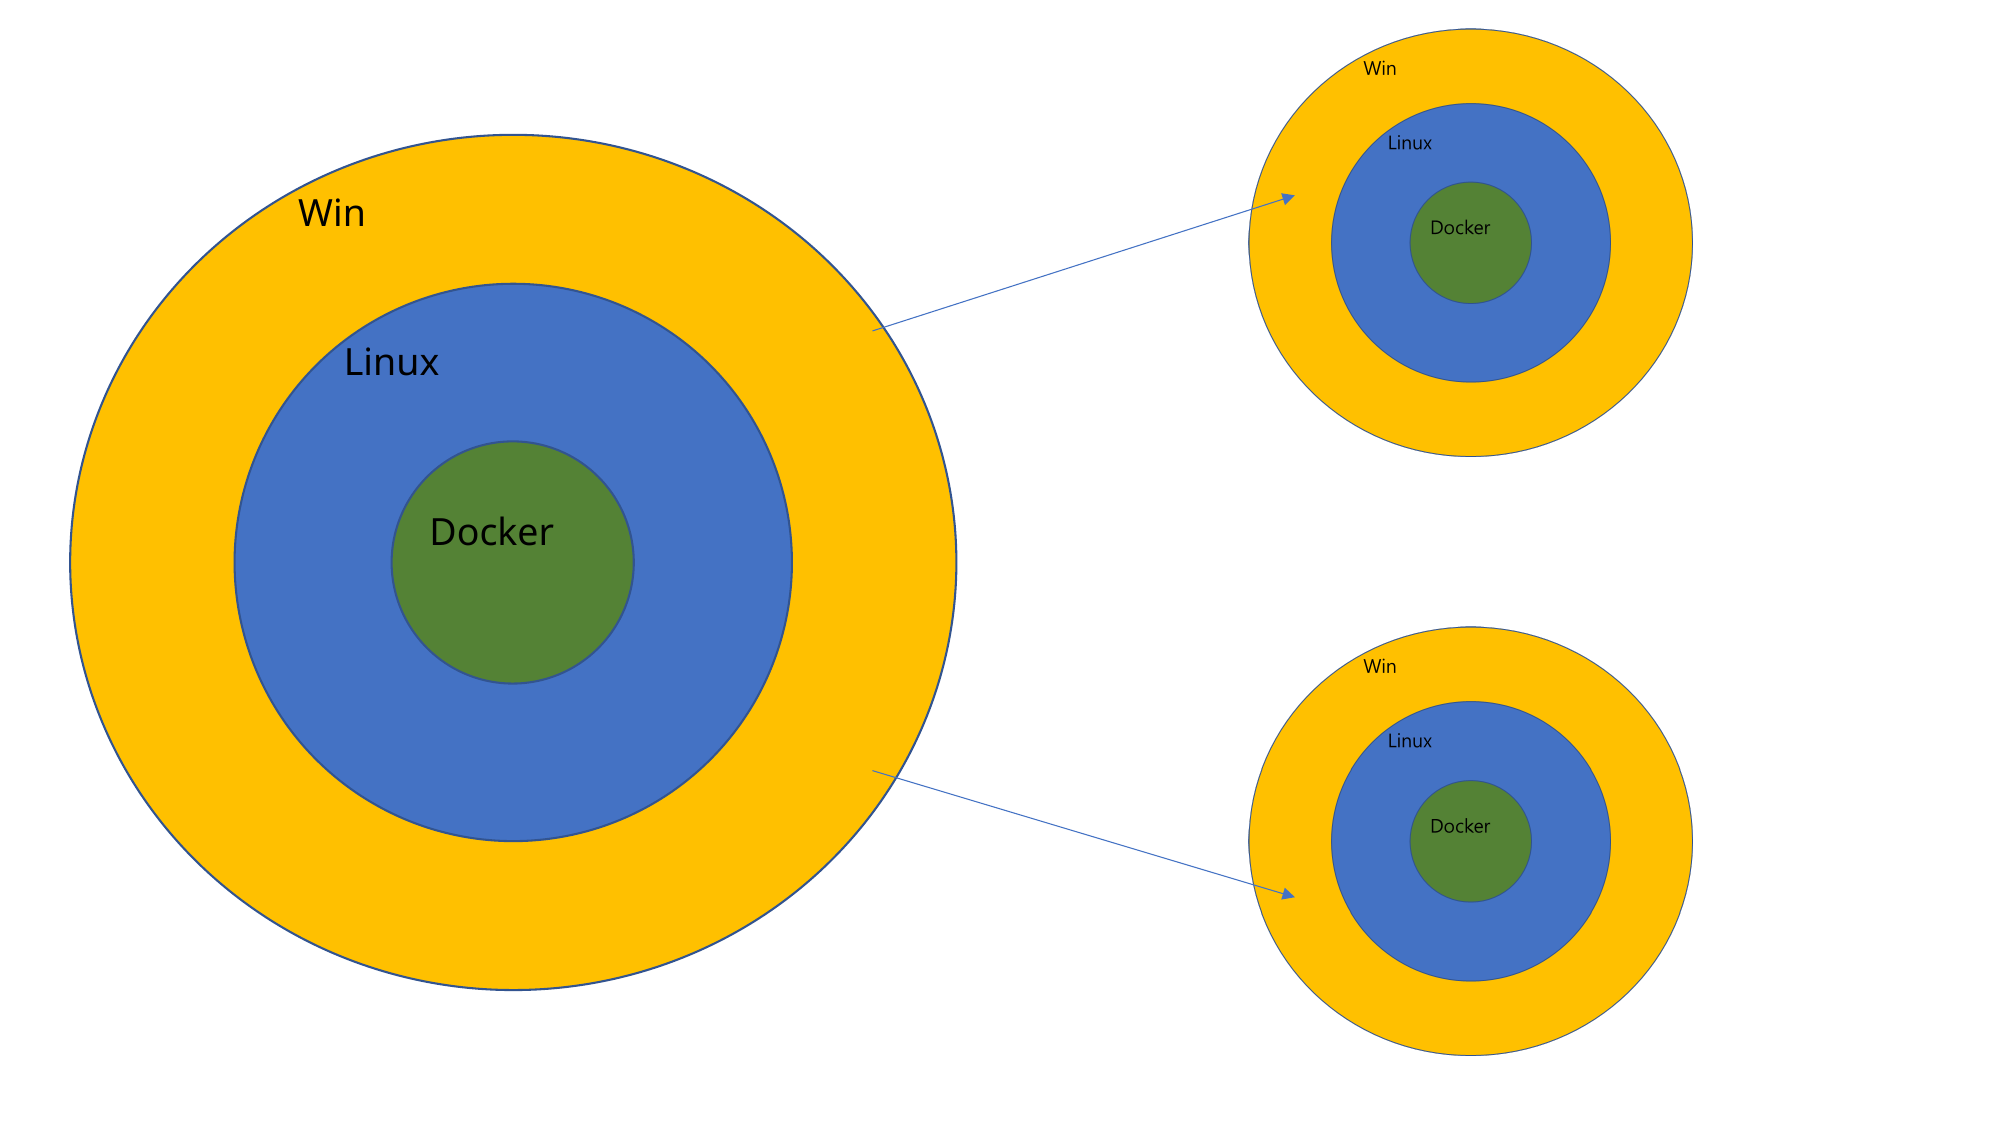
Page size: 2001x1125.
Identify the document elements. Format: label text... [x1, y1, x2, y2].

text_box [390, 440, 635, 685]
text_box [872, 770, 1295, 898]
text_box Win [283, 181, 381, 242]
text_box [233, 282, 793, 843]
picture [1248, 626, 1693, 1056]
text_box Docker [414, 500, 570, 561]
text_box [872, 195, 1295, 331]
text_box Linux [329, 330, 455, 391]
picture [1248, 28, 1693, 457]
text_box [69, 133, 958, 992]
